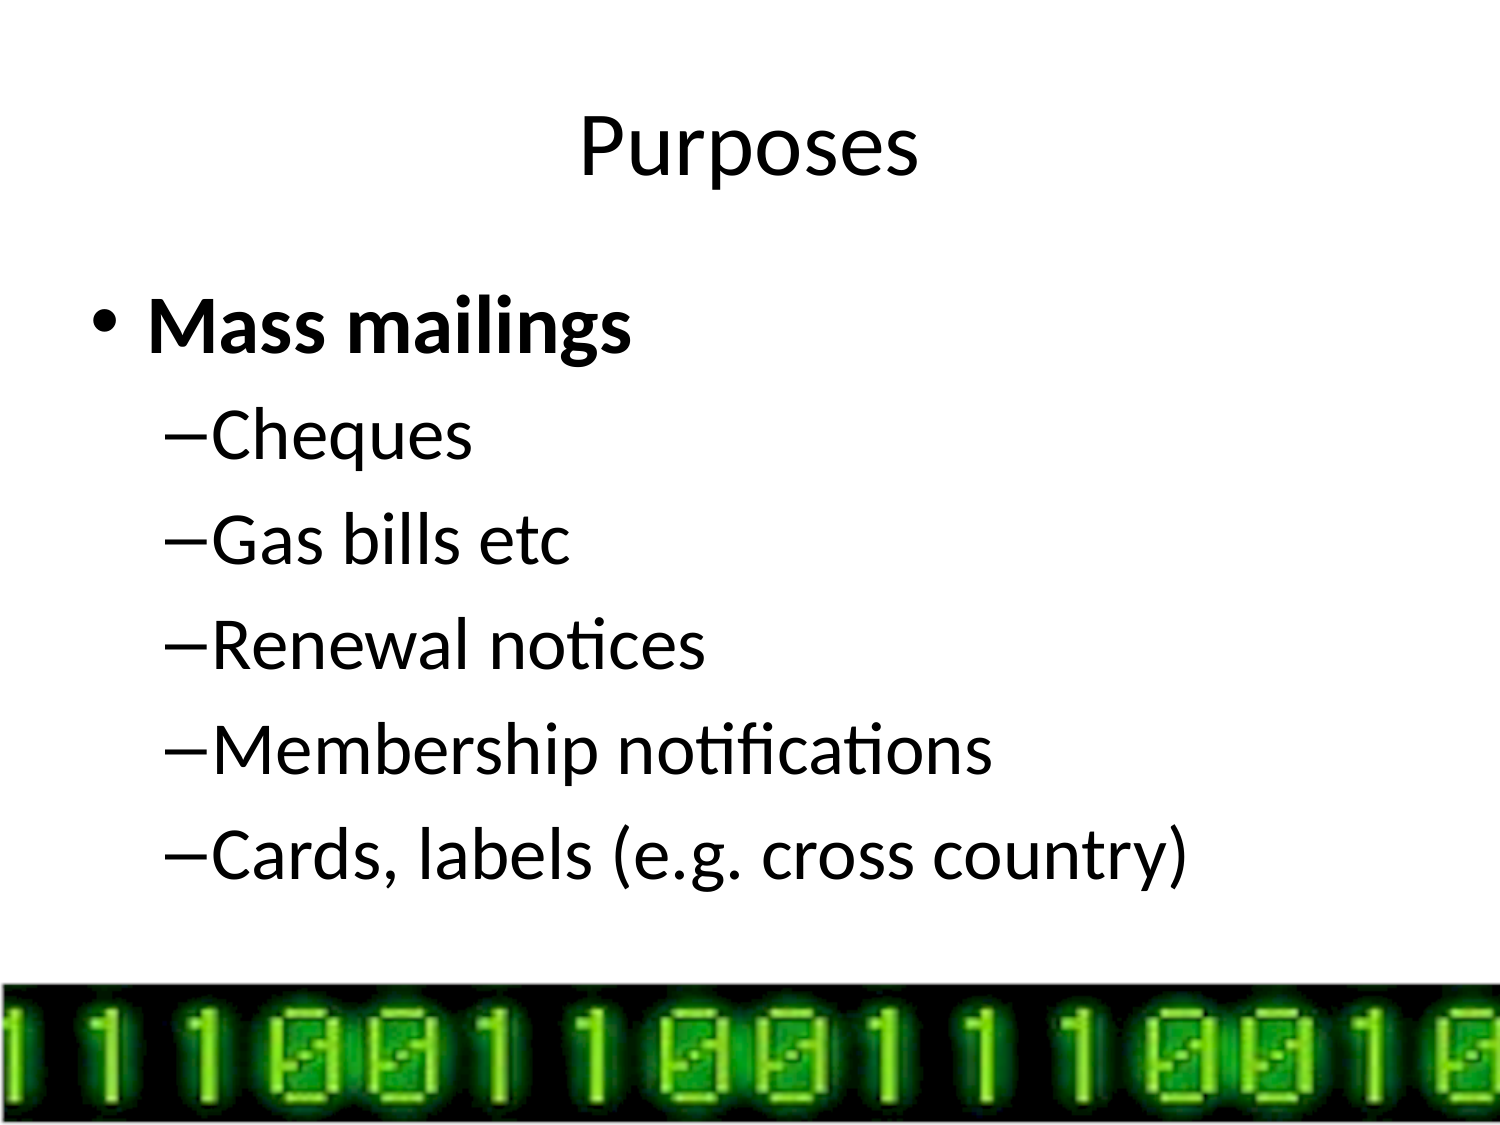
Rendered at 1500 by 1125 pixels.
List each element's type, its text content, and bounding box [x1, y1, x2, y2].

picture [0, 982, 1500, 1125]
title Purposes [75, 45, 1425, 233]
list Mass mailings Cheques Gas bills etc Renewal notices Membership notifications Cards, labels (e.g. cross country) [75, 262, 1425, 980]
